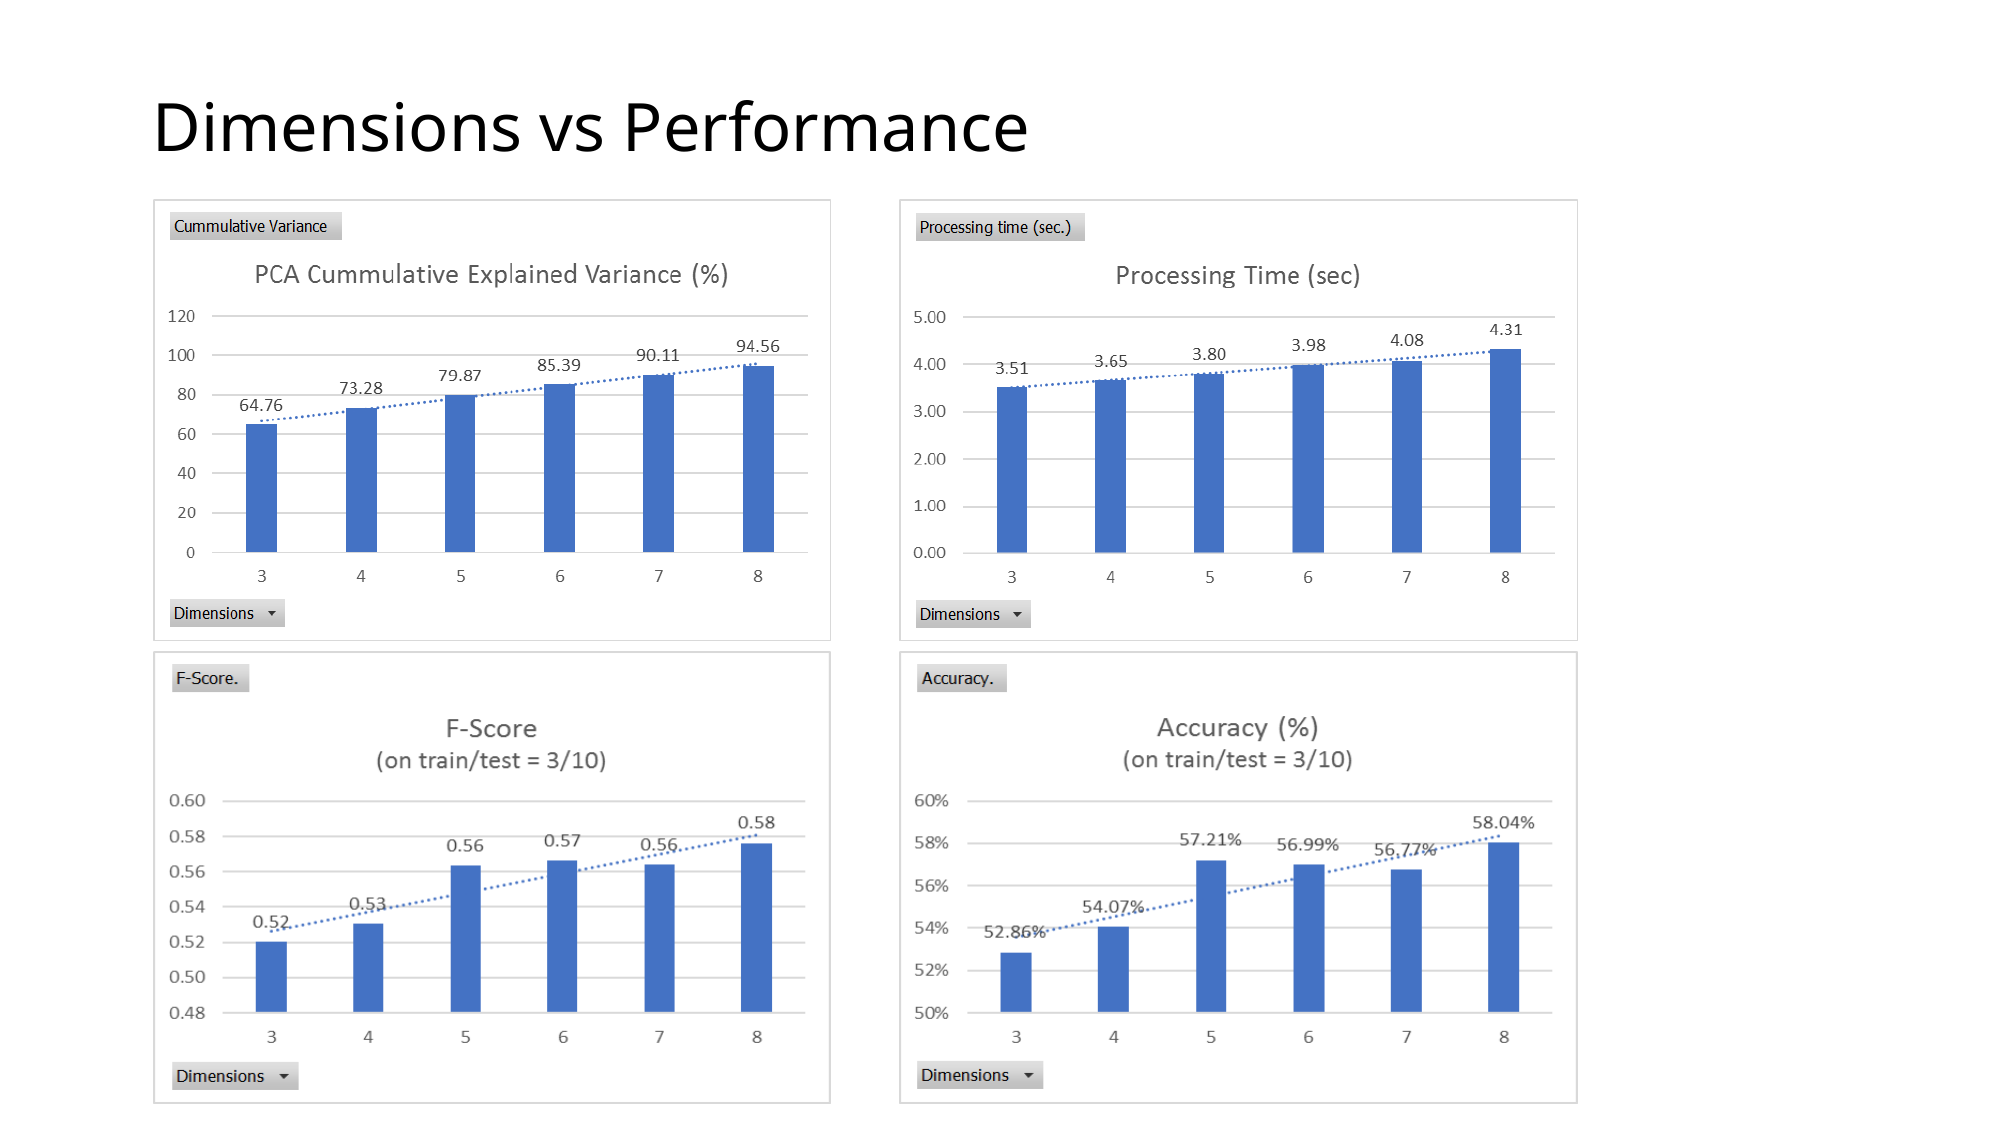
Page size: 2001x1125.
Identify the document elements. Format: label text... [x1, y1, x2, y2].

picture [153, 199, 831, 641]
picture [153, 651, 831, 1105]
title Dimensions vs Performance [137, 59, 1863, 200]
picture [899, 199, 1578, 641]
picture [899, 651, 1578, 1105]
